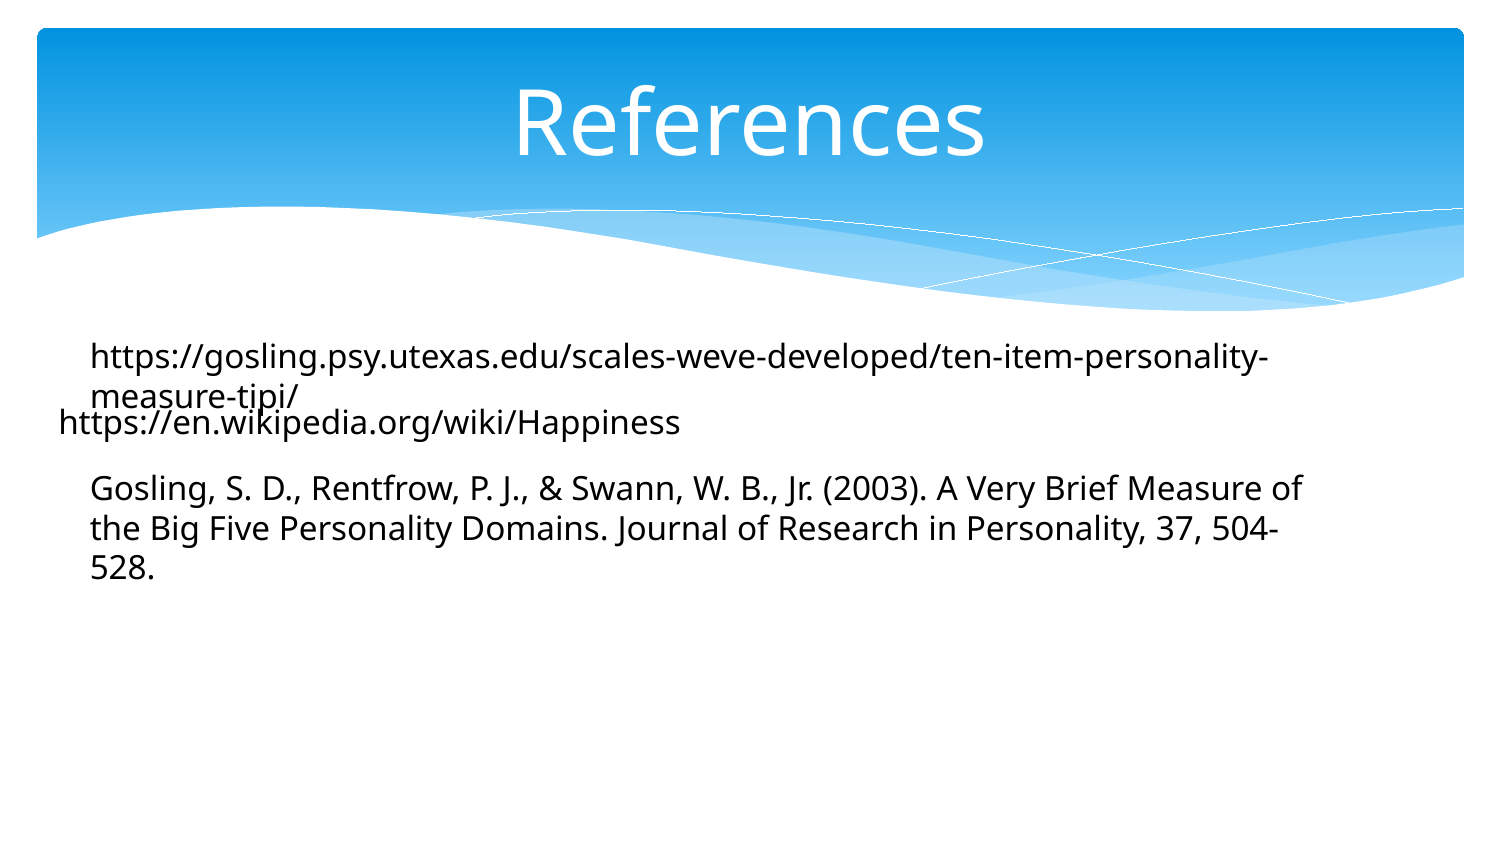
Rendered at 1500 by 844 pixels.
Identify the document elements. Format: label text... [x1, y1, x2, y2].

text_box Gosling, S. D., Rentfrow, P. J., & Swann, W. B., Jr. (2003). A Very Brief Measure of the Big Five Personality Domains. Journal of Research in Personality, 37, 504-528. [74, 459, 1350, 594]
text_box https://gosling.psy.utexas.edu/scales-weve-developed/ten-item-personality-measure-tipi/ [75, 328, 1400, 423]
text_box https://en.wikipedia.org/wiki/Happiness [43, 394, 697, 449]
title References [75, 41, 1425, 196]
